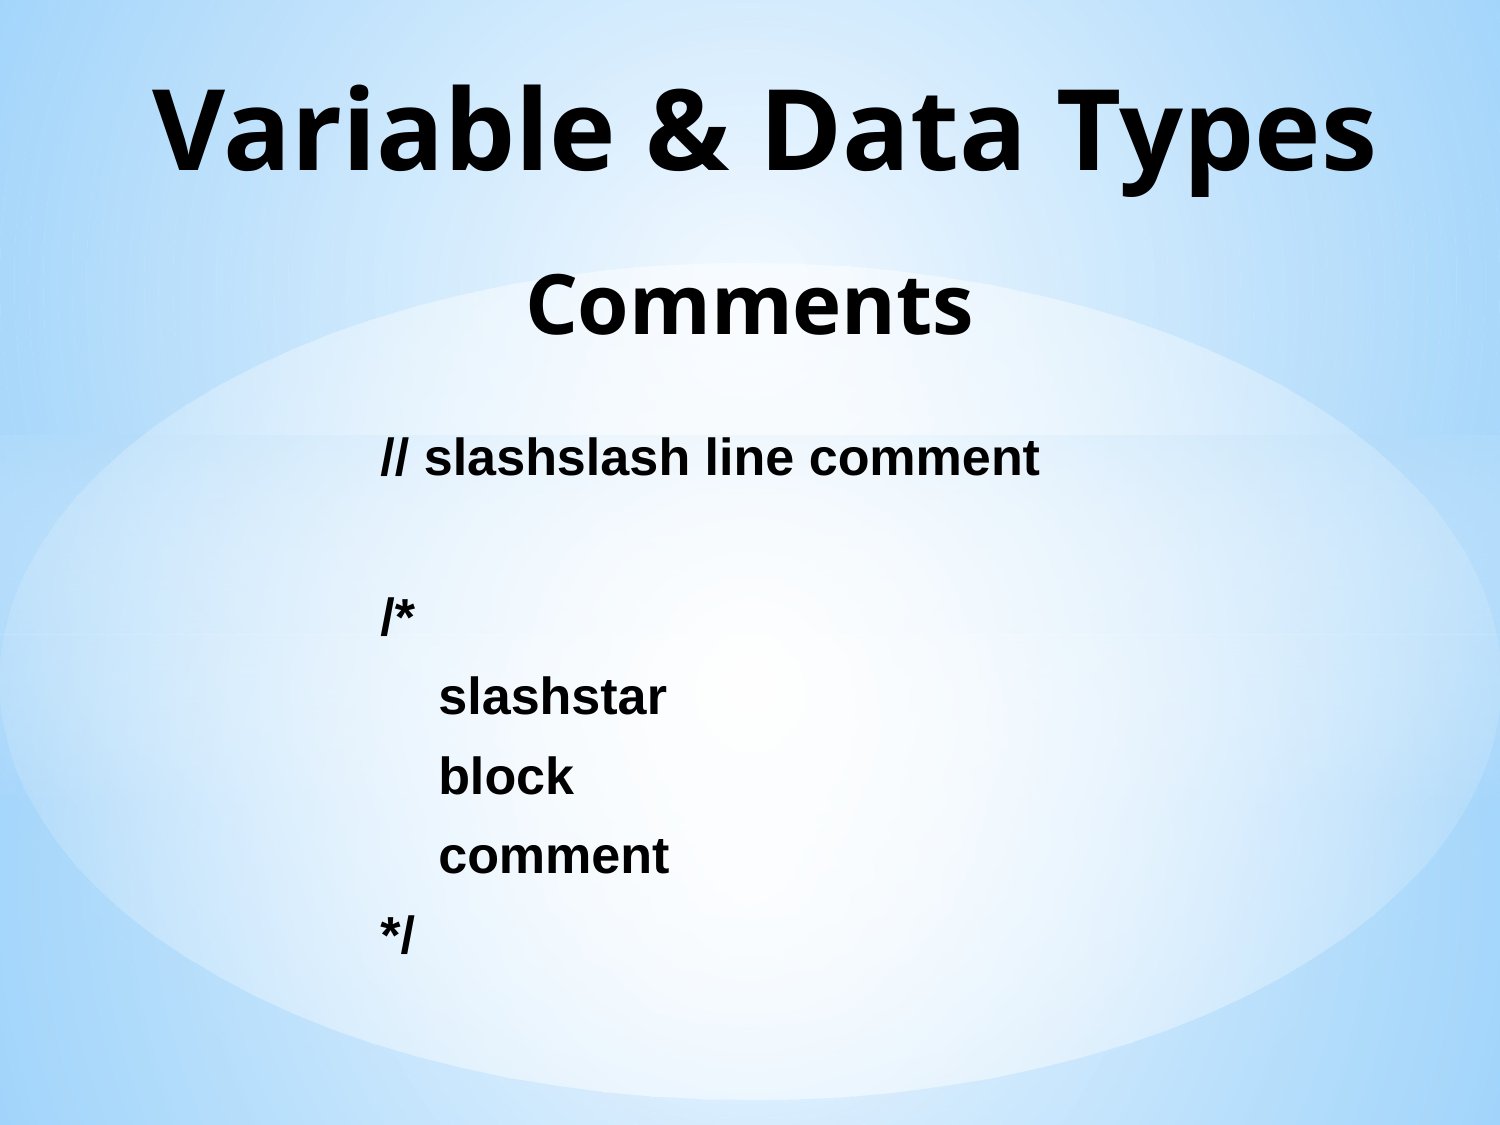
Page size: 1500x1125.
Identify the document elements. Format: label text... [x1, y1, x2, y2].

text_box // slashslash line comment /* slashstar block comment */ [312, 424, 1425, 981]
text_box Comments [0, 212, 1500, 400]
title Variable & Data Types [0, 50, 1500, 212]
